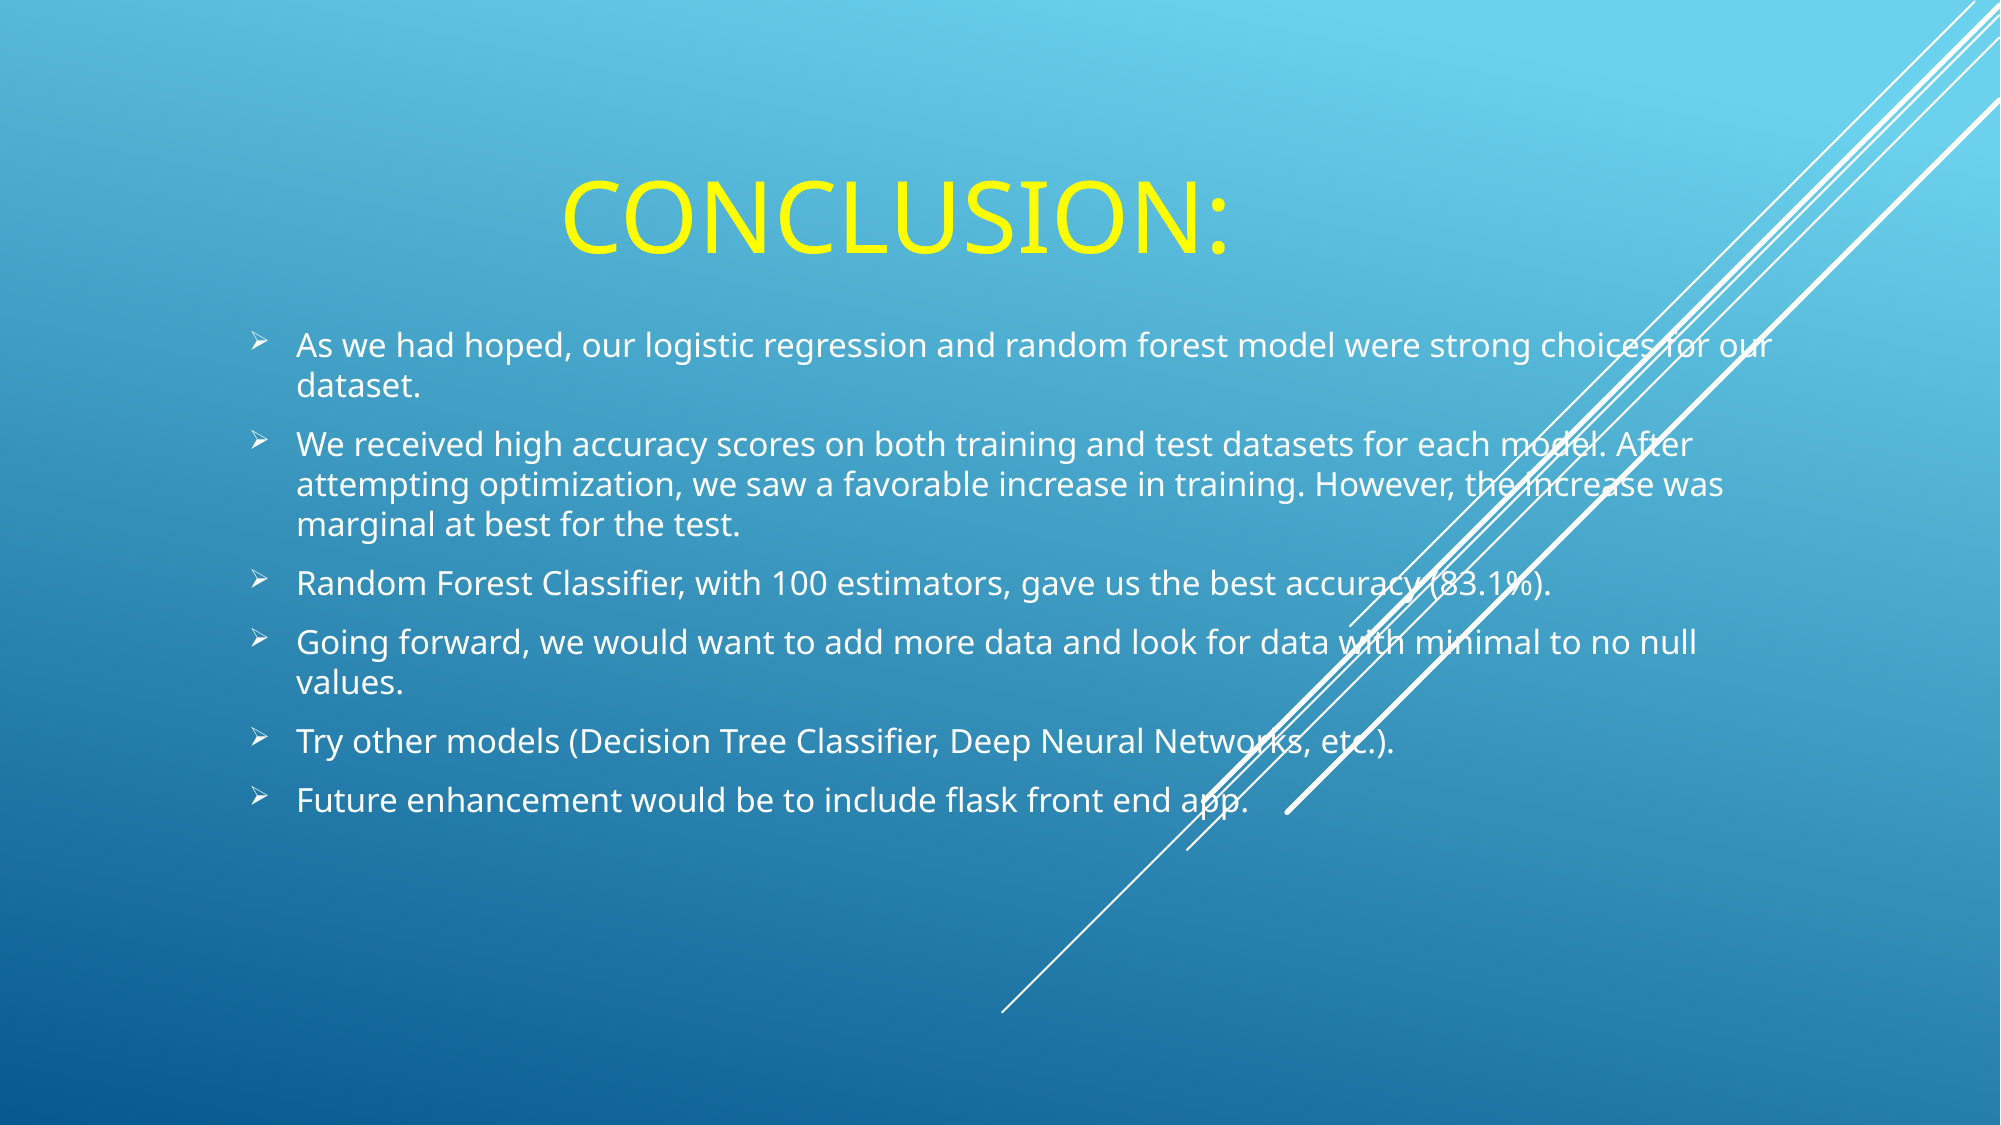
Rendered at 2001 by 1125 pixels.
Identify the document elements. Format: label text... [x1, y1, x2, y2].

title conclusion: [112, 99, 1680, 281]
text_box As we had hoped, our logistic regression and random forest model were strong choices for our dataset. We received high accuracy scores on both training and test datasets for each model. After attempting optimization, we saw a favorable increase in training. However, the increase was marginal at best for the test. Random Forest Classifier, with 100 estimators, gave us the best accuracy (83.1%). Going forward, we would want to add more data and look for data with minimal to no null values. Try other models (Decision Tree Classifier, Deep Neural Networks, etc.). Future enhancement would be to include flask front end app. [234, 316, 1802, 995]
